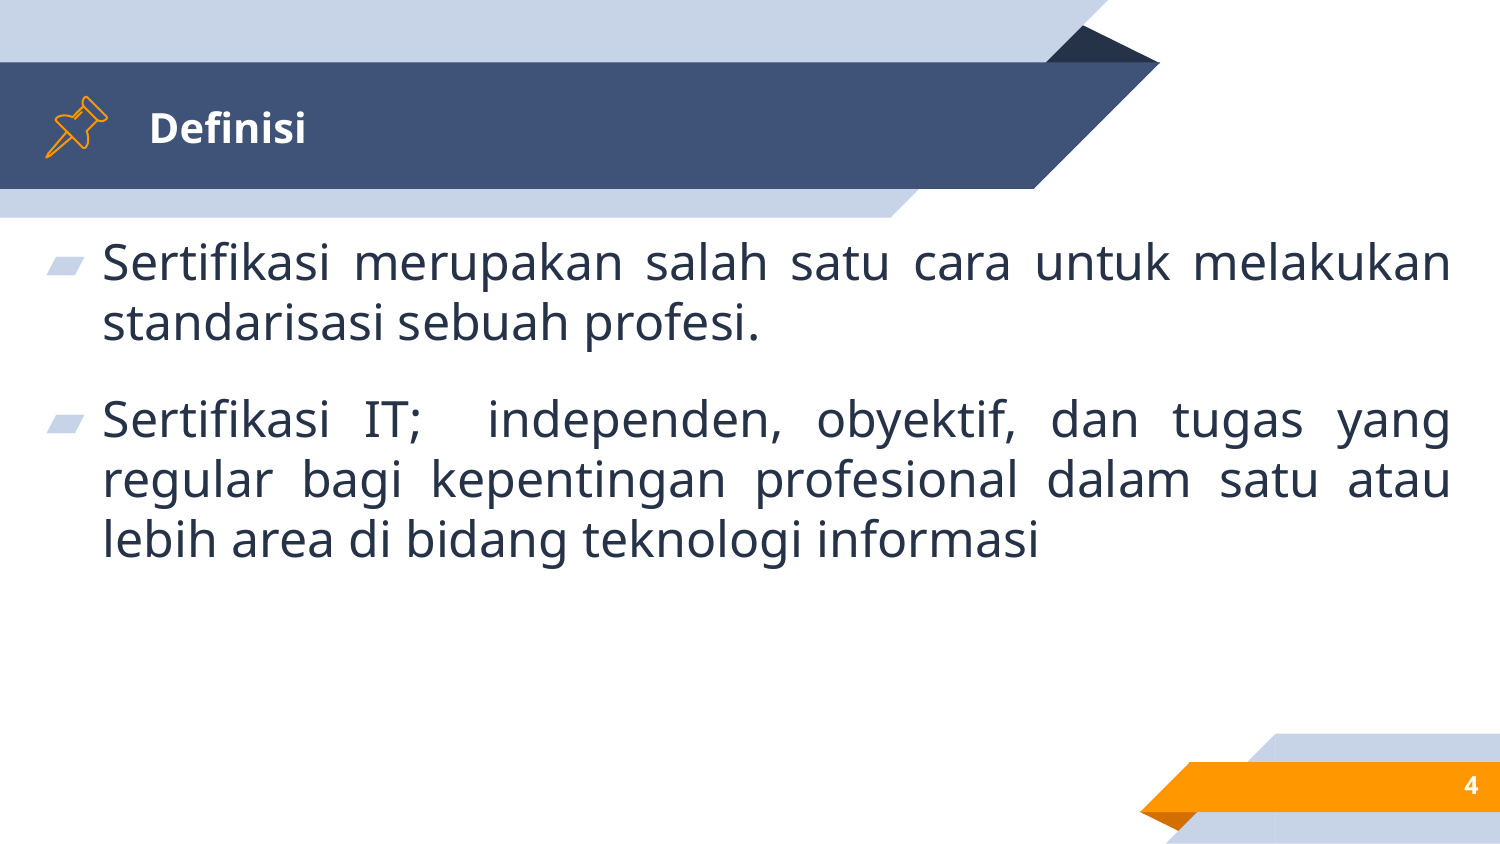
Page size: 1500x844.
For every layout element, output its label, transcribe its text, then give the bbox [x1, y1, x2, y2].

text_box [45, 96, 108, 158]
slide_number 4 [1249, 760, 1494, 813]
list Sertifikasi merupakan salah satu cara untuk melakukan standarisasi sebuah profesi. Sertifikasi IT; independen, obyektif, dan tugas yang regular bagi kepentingan profesional dalam satu atau lebih area di bidang teknologi informasi [31, 215, 1469, 796]
title Definisi [133, 64, 1035, 190]
